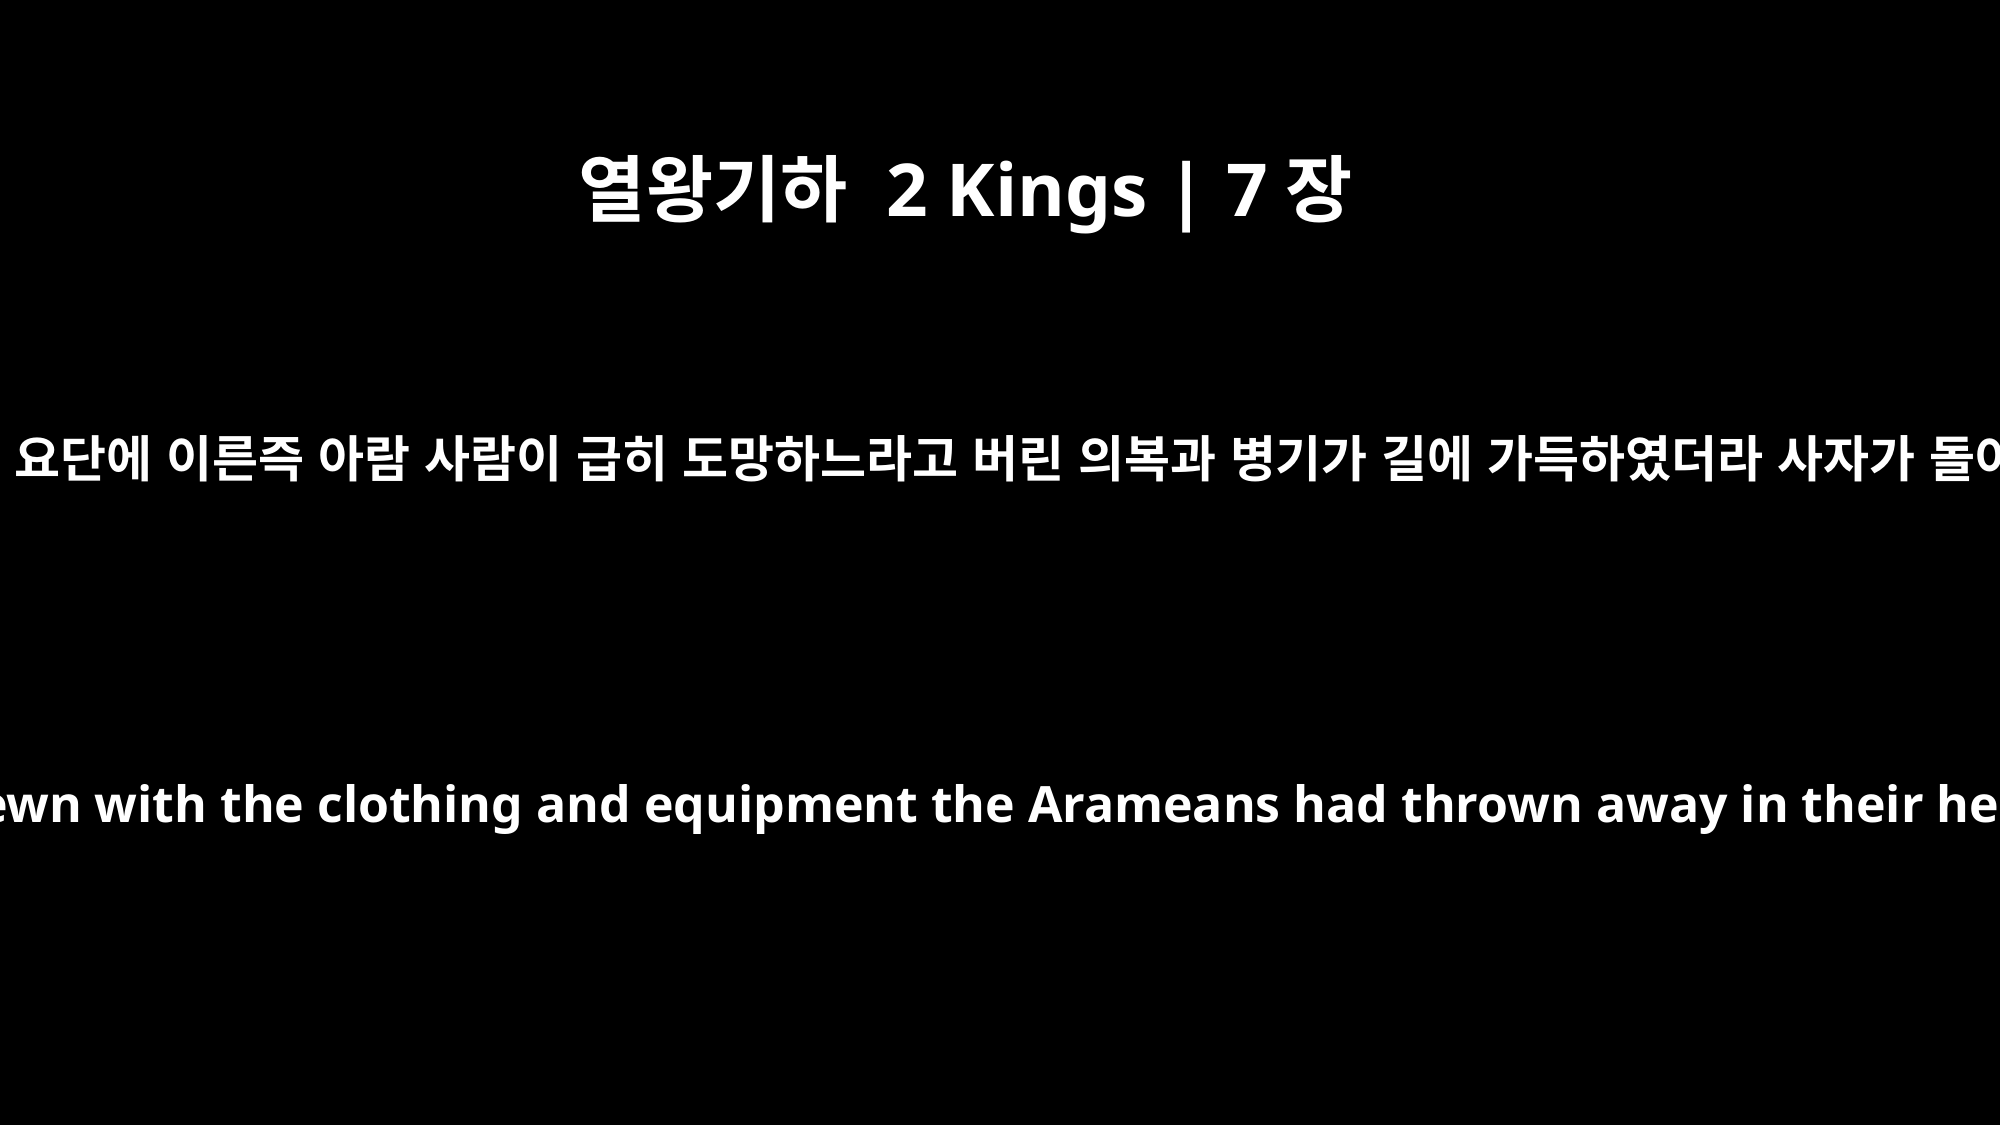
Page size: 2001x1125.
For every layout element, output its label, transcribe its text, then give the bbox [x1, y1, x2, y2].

text_box 열왕기하 2 Kings | 7장 [564, 136, 1368, 239]
text_box They followed them as far as the Jordan, and they found the whole road strewn with the clothing and equipment the Arameans had thrown away in their headlong flight. So the messengers returned and reported to the king. [0, 764, 2000, 840]
text_box 15 그들이 그들의 뒤를 따라 요단에 이른즉 아람 사람이 급히 도망하느라고 버린 의복과 병기가 길에 가득하였더라 사자가 돌아와서 왕에게 알리니 [0, 359, 2000, 495]
